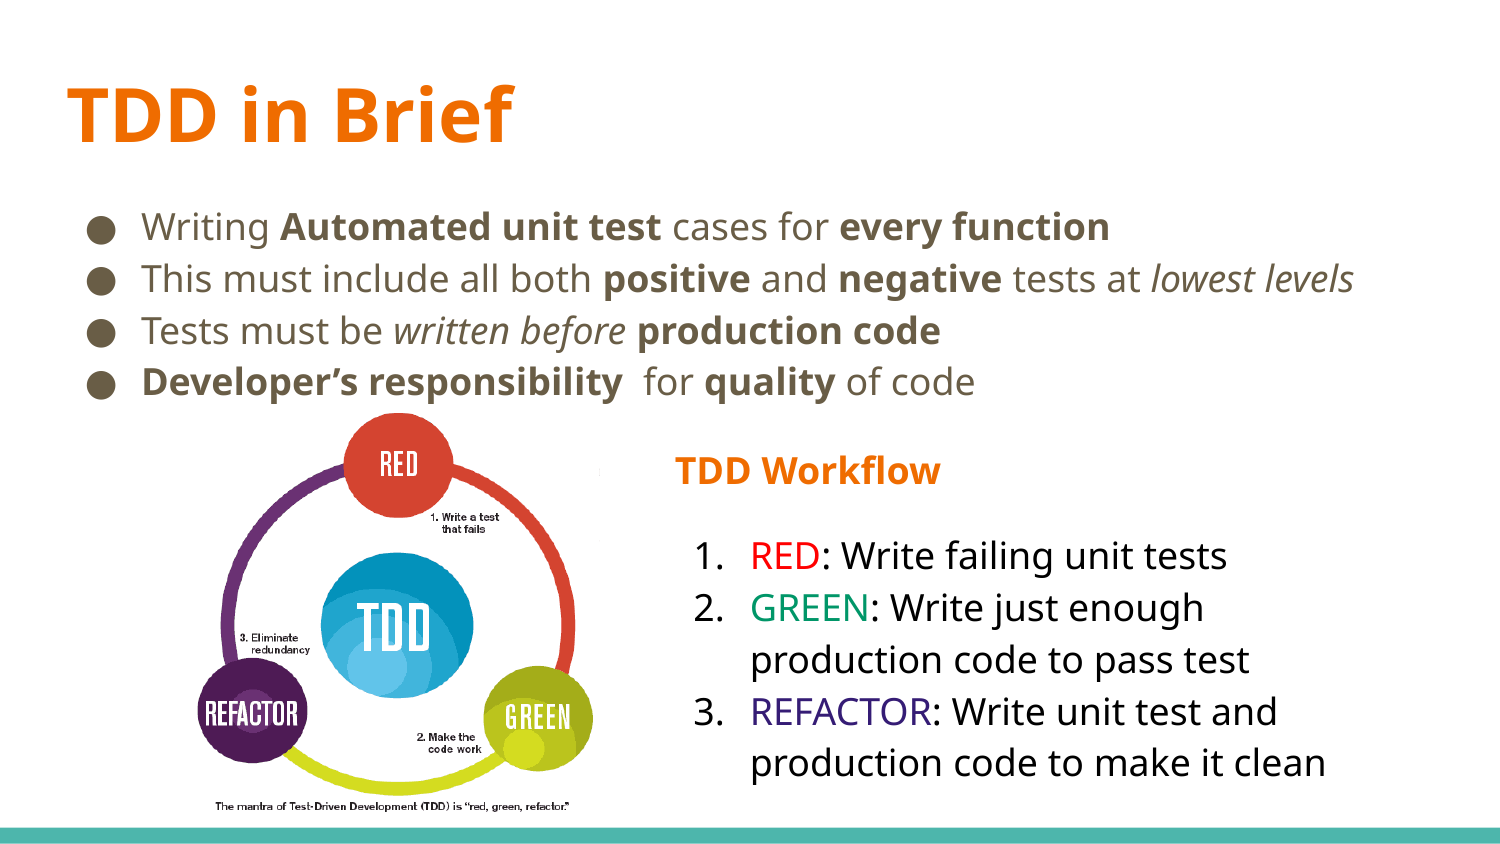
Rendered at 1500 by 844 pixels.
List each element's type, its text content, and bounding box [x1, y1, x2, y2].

list TDD Workflow RED: Write failing unit tests GREEN: Write just enough production code to pass test REFACTOR: Write unit test and production code to make it clean [659, 425, 1360, 802]
picture [192, 408, 601, 818]
list Writing Automated unit test cases for every function This must include all both positive and negative tests at lowest levels Tests must be written before production code Developer’s responsibility for quality of code [51, 181, 1449, 410]
title TDD in Brief [51, 52, 1449, 169]
